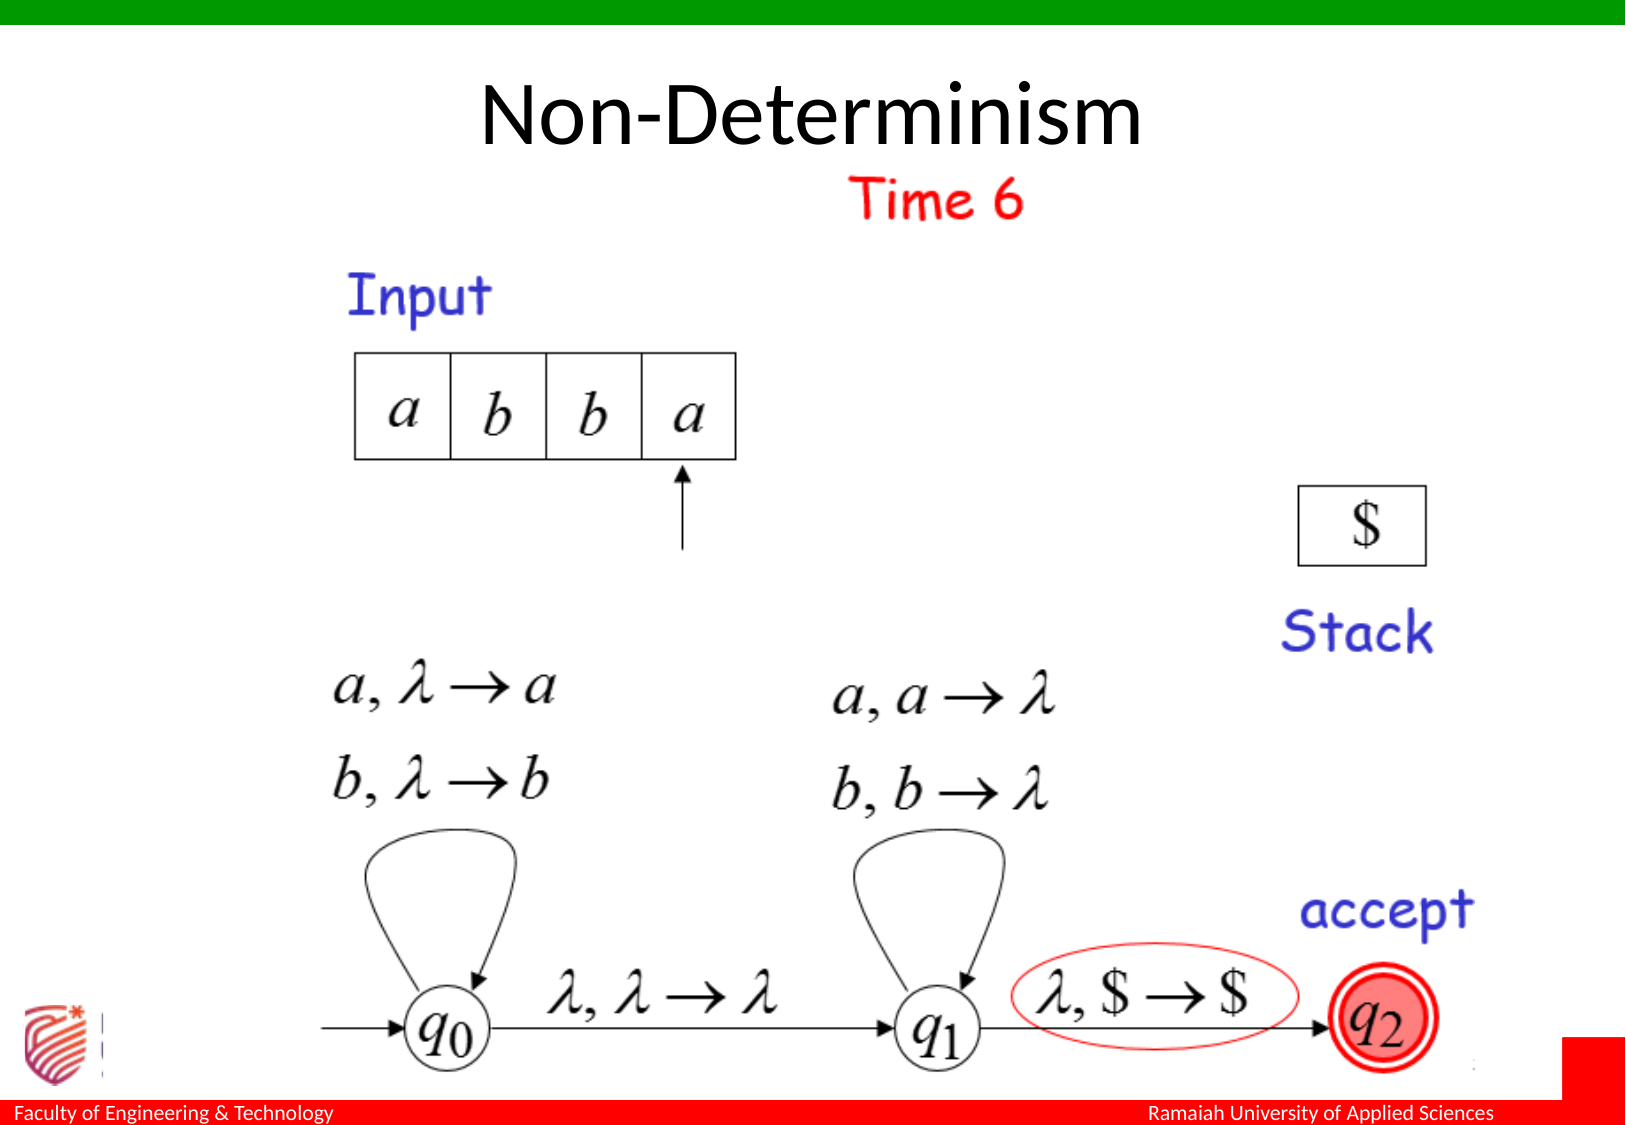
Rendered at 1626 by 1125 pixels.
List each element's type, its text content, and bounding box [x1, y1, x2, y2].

text_box Non-Determinism [81, 45, 1544, 233]
picture [24, 1005, 104, 1086]
picture [288, 147, 1476, 1088]
